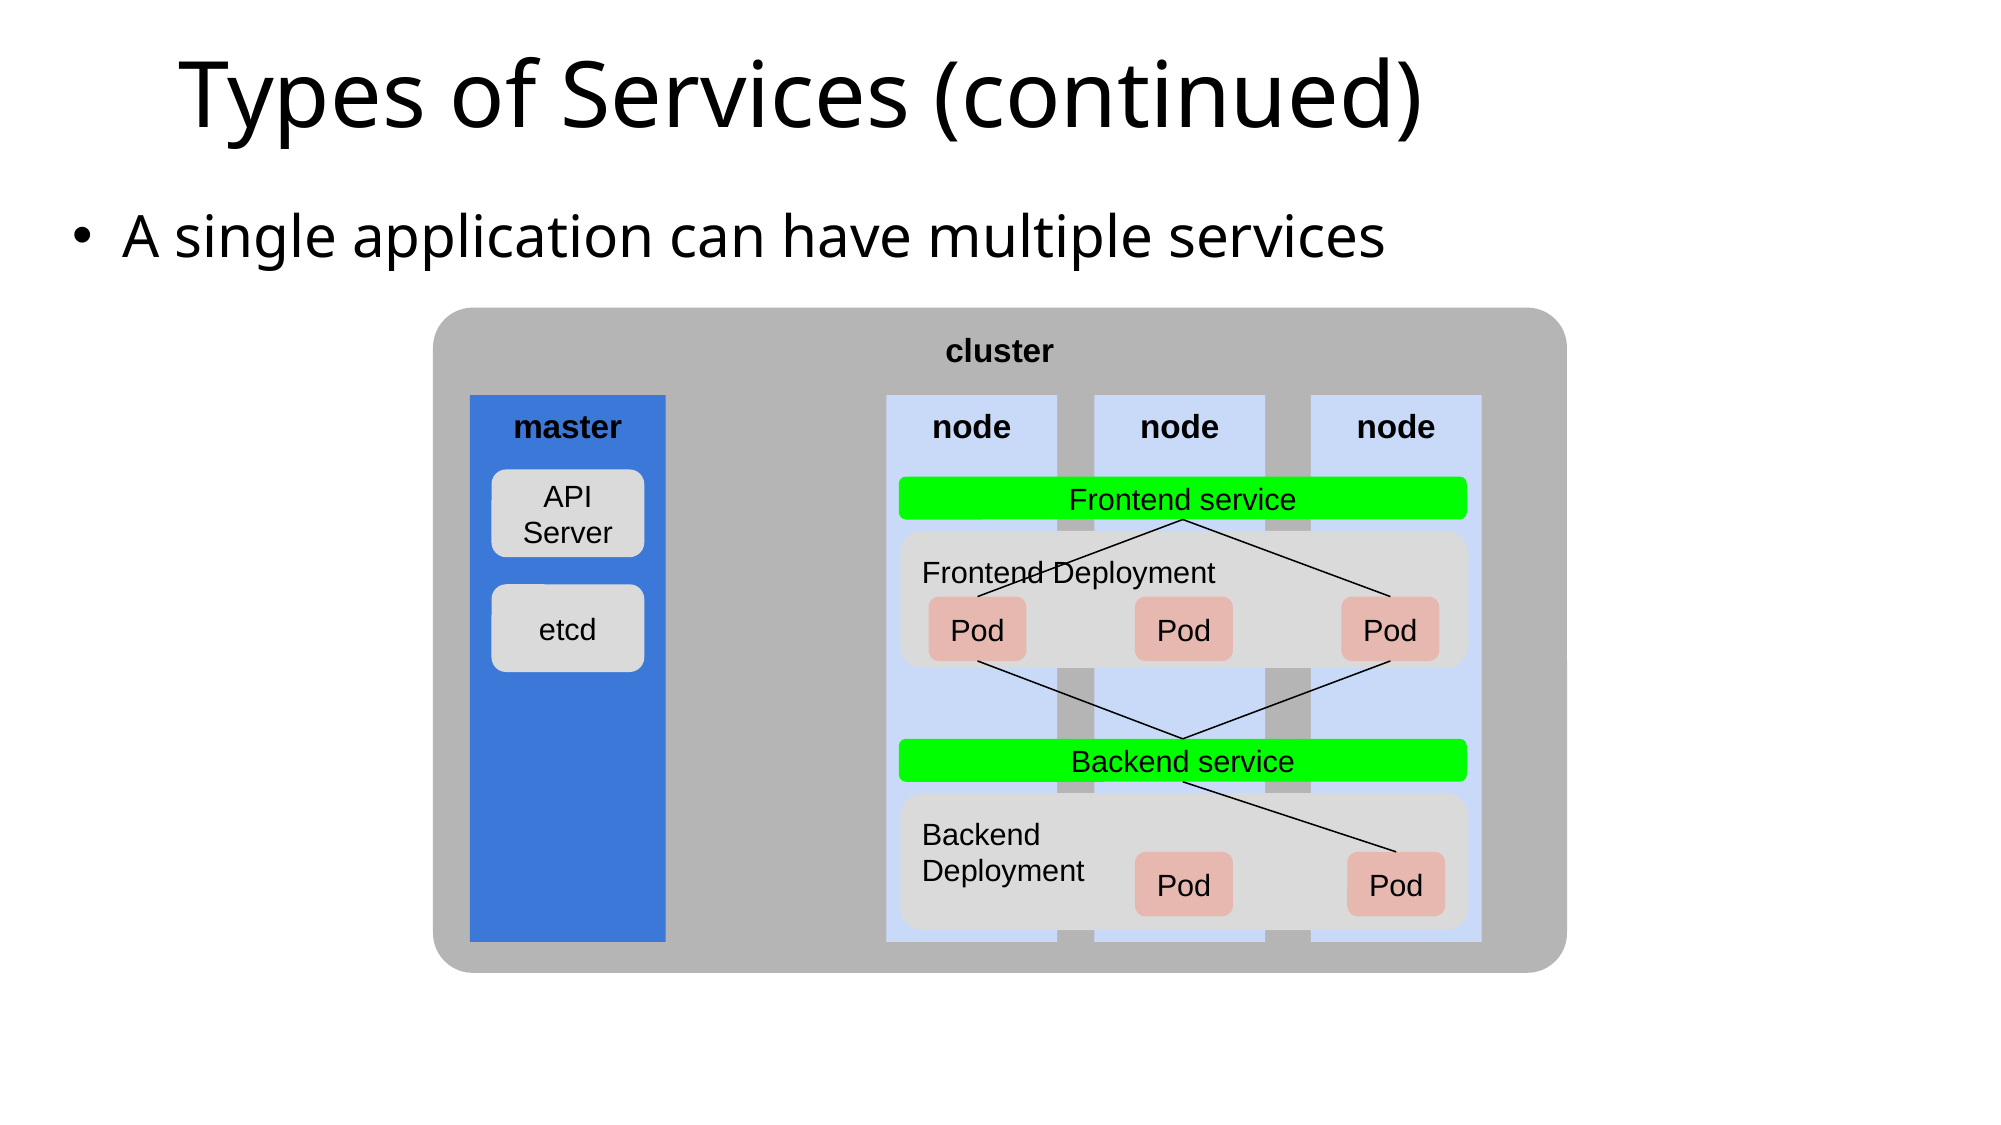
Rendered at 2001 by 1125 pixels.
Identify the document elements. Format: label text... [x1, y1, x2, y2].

list A single application can have multiple services [52, 186, 1950, 1018]
title Types of Services (continued) [163, 29, 1836, 165]
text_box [432, 307, 1568, 974]
